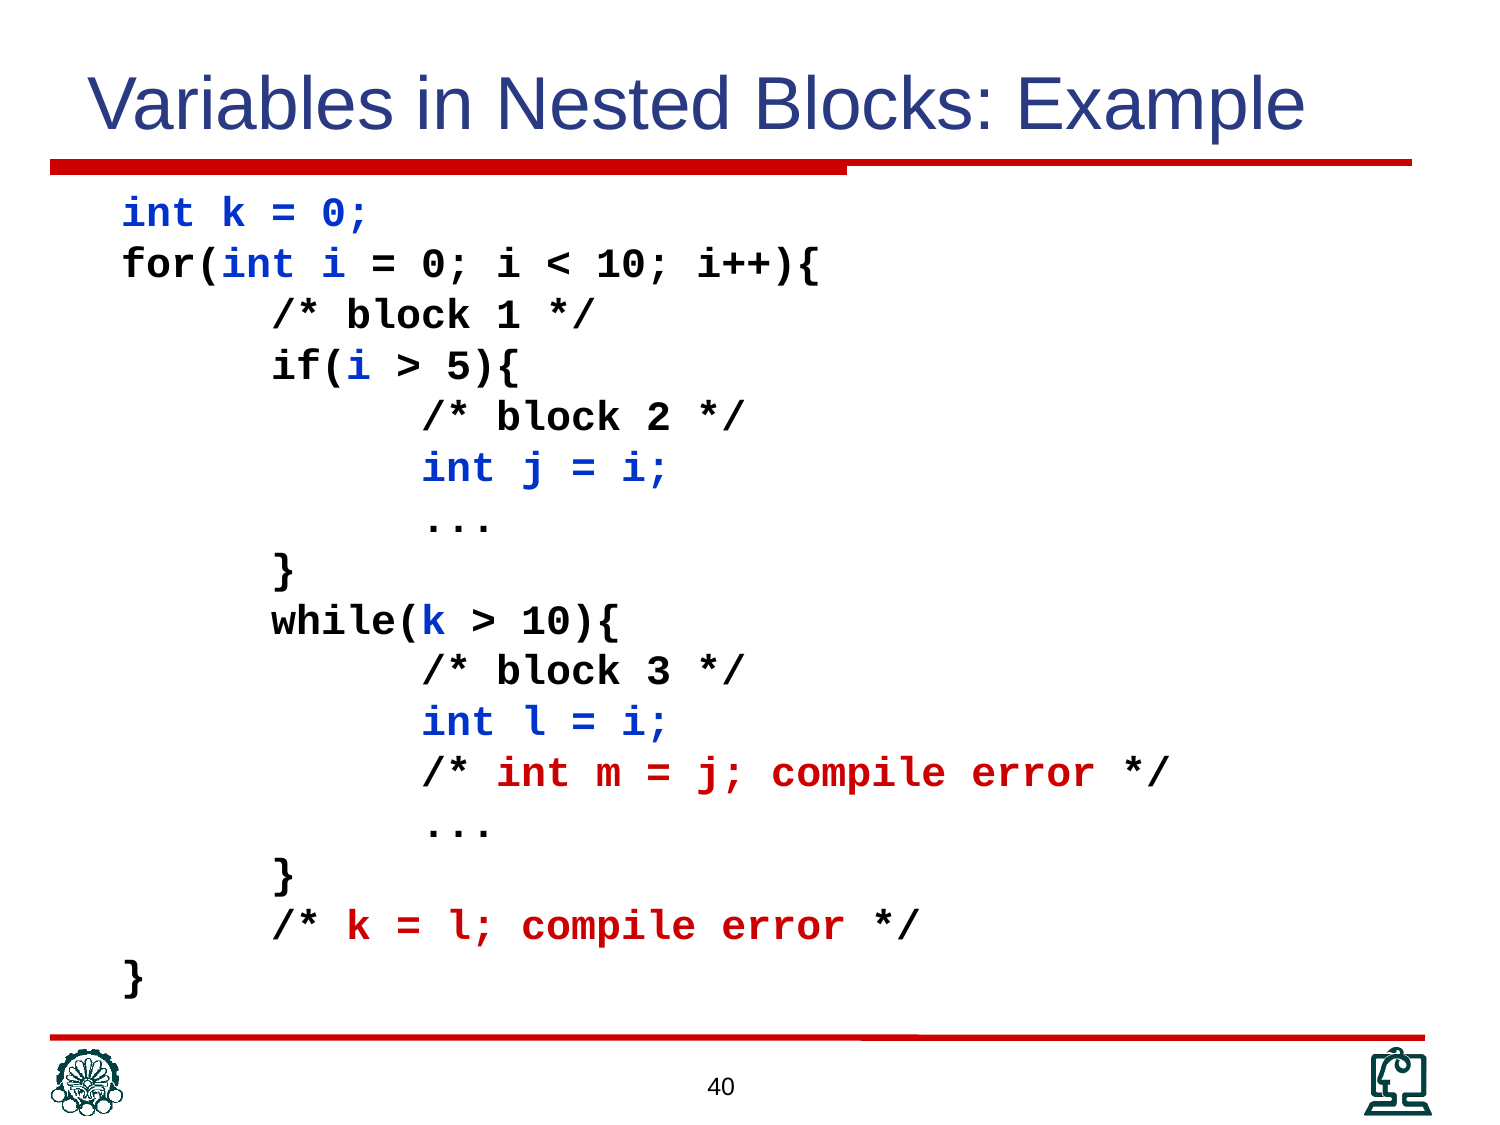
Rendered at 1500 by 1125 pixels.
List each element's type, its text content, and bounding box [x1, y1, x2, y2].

picture [50, 1047, 125, 1118]
picture [1362, 1045, 1438, 1119]
text_box Variables in Nested Blocks: Example [73, 26, 1374, 152]
text_box 40 [650, 1062, 750, 1103]
text_box int k = 0; for(int i = 0; i < 10; i++){ /* block 1 */ if(i > 5){ /* block 2 */ int j = i; ... } while(k > 10){ /* block 3 */ int l = i; /* int m = j; compile error */ ... } /* k = l; compile error */ } [50, 187, 1425, 1038]
